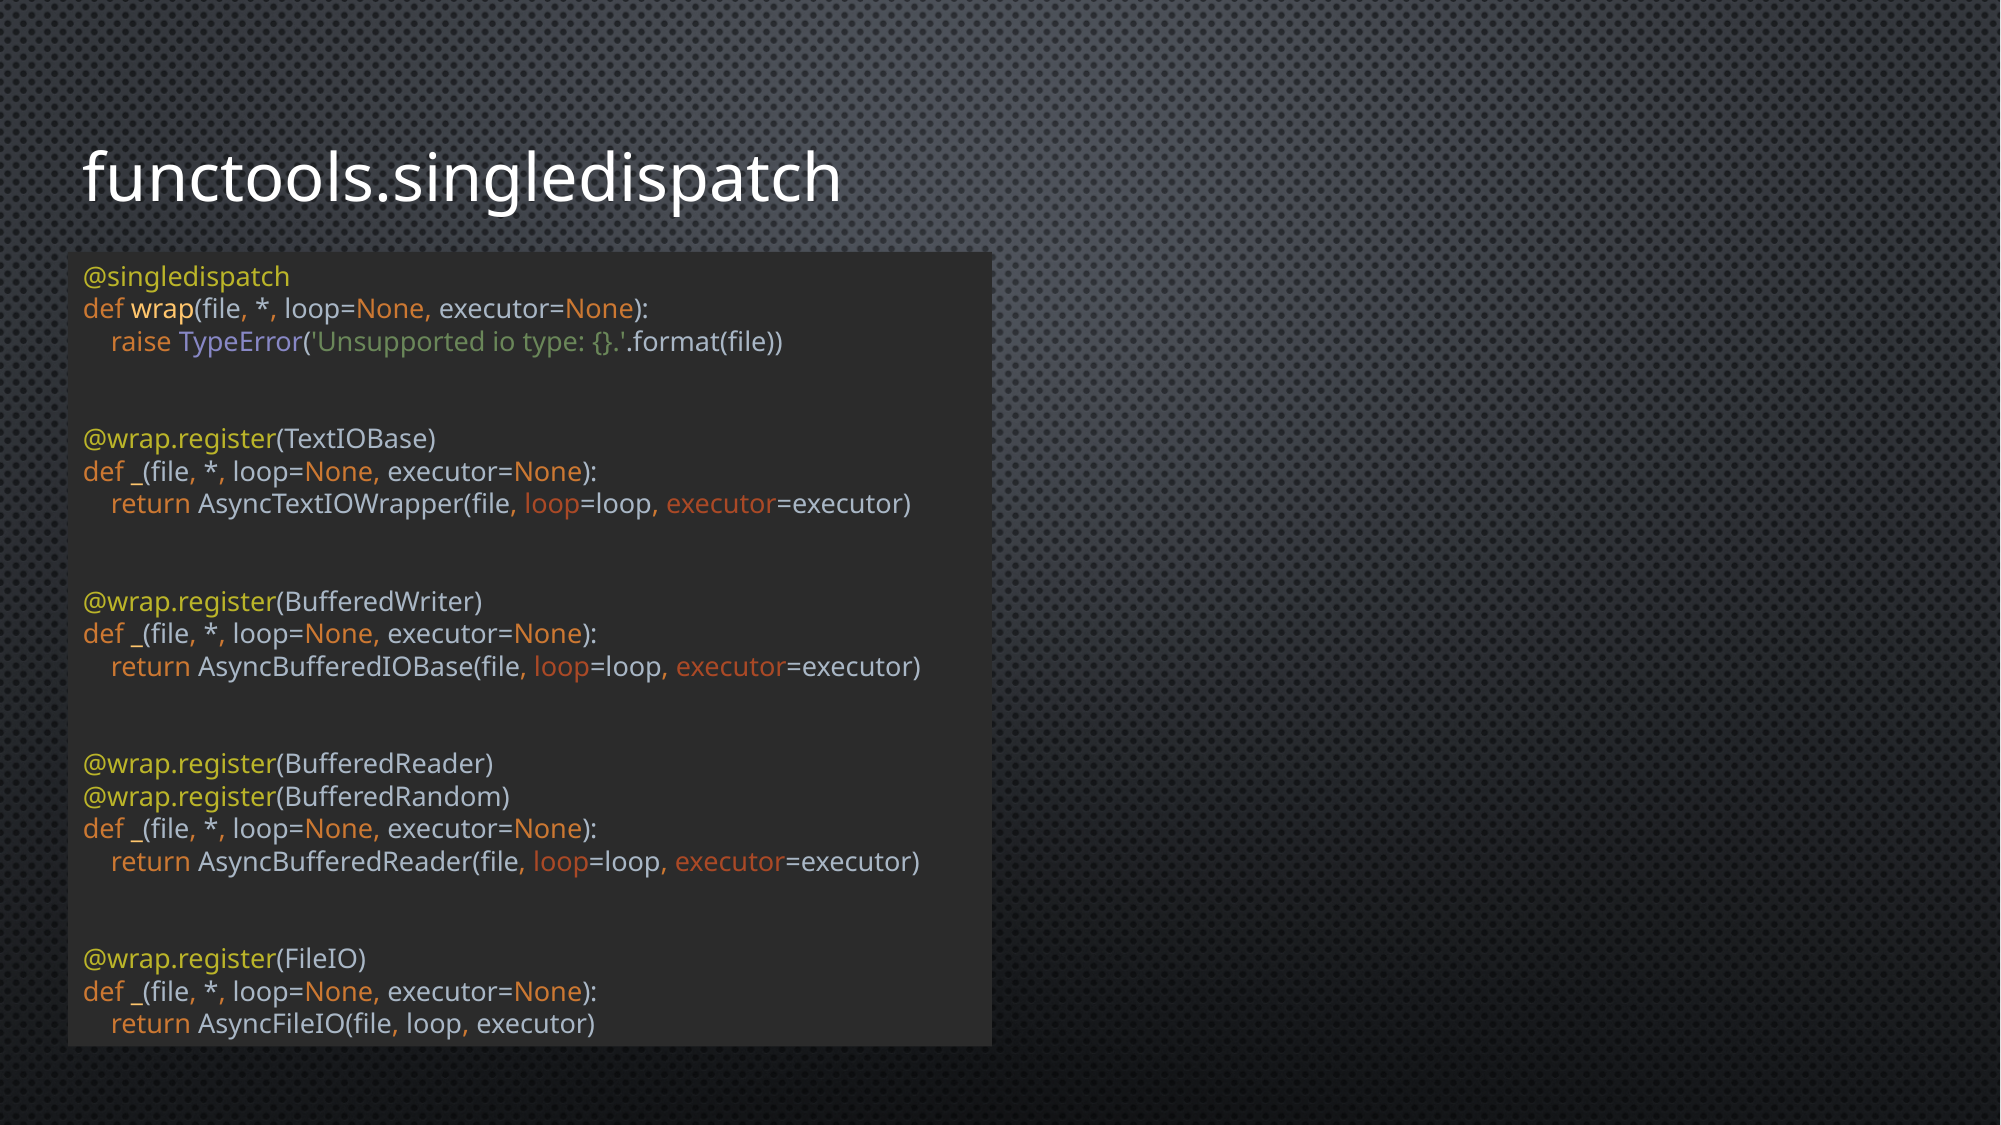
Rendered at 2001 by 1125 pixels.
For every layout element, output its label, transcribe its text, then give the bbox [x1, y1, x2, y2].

text_box @singledispatch def wrap(file, *, loop=None, executor=None): raise TypeError('Unsupported io type: {}.'.format(file)) @wrap.register(TextIOBase) def _(file, *, loop=None, executor=None): return AsyncTextIOWrapper(file, loop=loop, executor=executor) @wrap.register(BufferedWriter) def _(file, *, loop=None, executor=None): return AsyncBufferedIOBase(file, loop=loop, executor=executor) @wrap.register(BufferedReader) @wrap.register(BufferedRandom) def _(file, *, loop=None, executor=None): return AsyncBufferedReader(file, loop=loop, executor=executor) @wrap.register(FileIO) def _(file, *, loop=None, executor=None): return AsyncFileIO(file, loop, executor) [67, 251, 992, 1047]
title functools.singledispatch [67, 74, 1069, 276]
